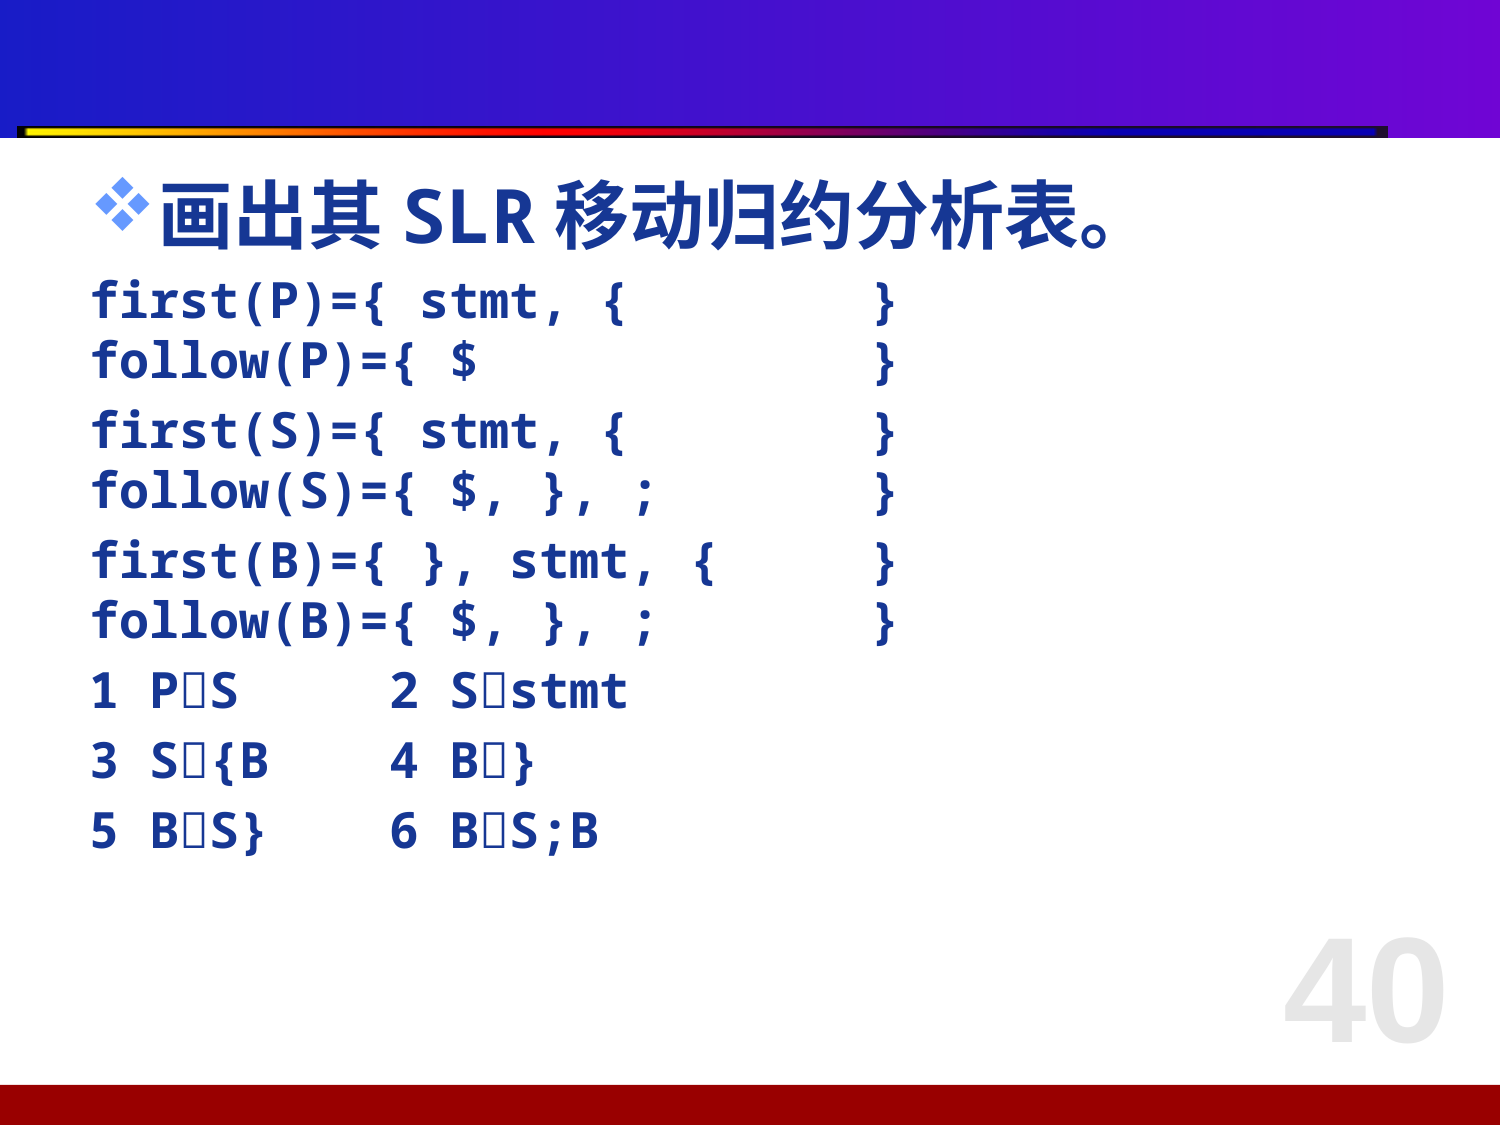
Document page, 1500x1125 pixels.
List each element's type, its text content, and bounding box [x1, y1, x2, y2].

list 画出其SLR移动归约分析表。 first(P)={ stmt, { } follow(P)={ $ } first(S)={ stmt, { } follow(S)={ $, }, ; } first(B)={ }, stmt, { } follow(B)={ $, }, ; } 1 PS 2 Sstmt 3 S{B 4 B} 5 BS} 6 BS;B [74, 160, 1426, 1023]
picture [17, 126, 1388, 138]
slide_number 40 [1234, 904, 1500, 1118]
